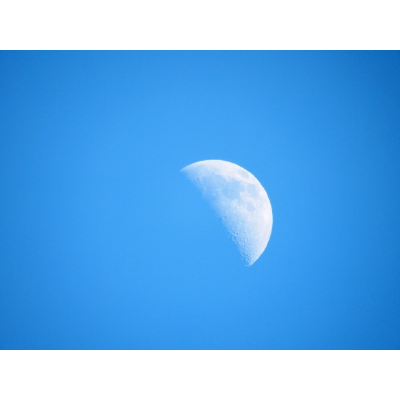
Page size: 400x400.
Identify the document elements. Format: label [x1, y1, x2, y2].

picture [0, 49, 400, 351]
